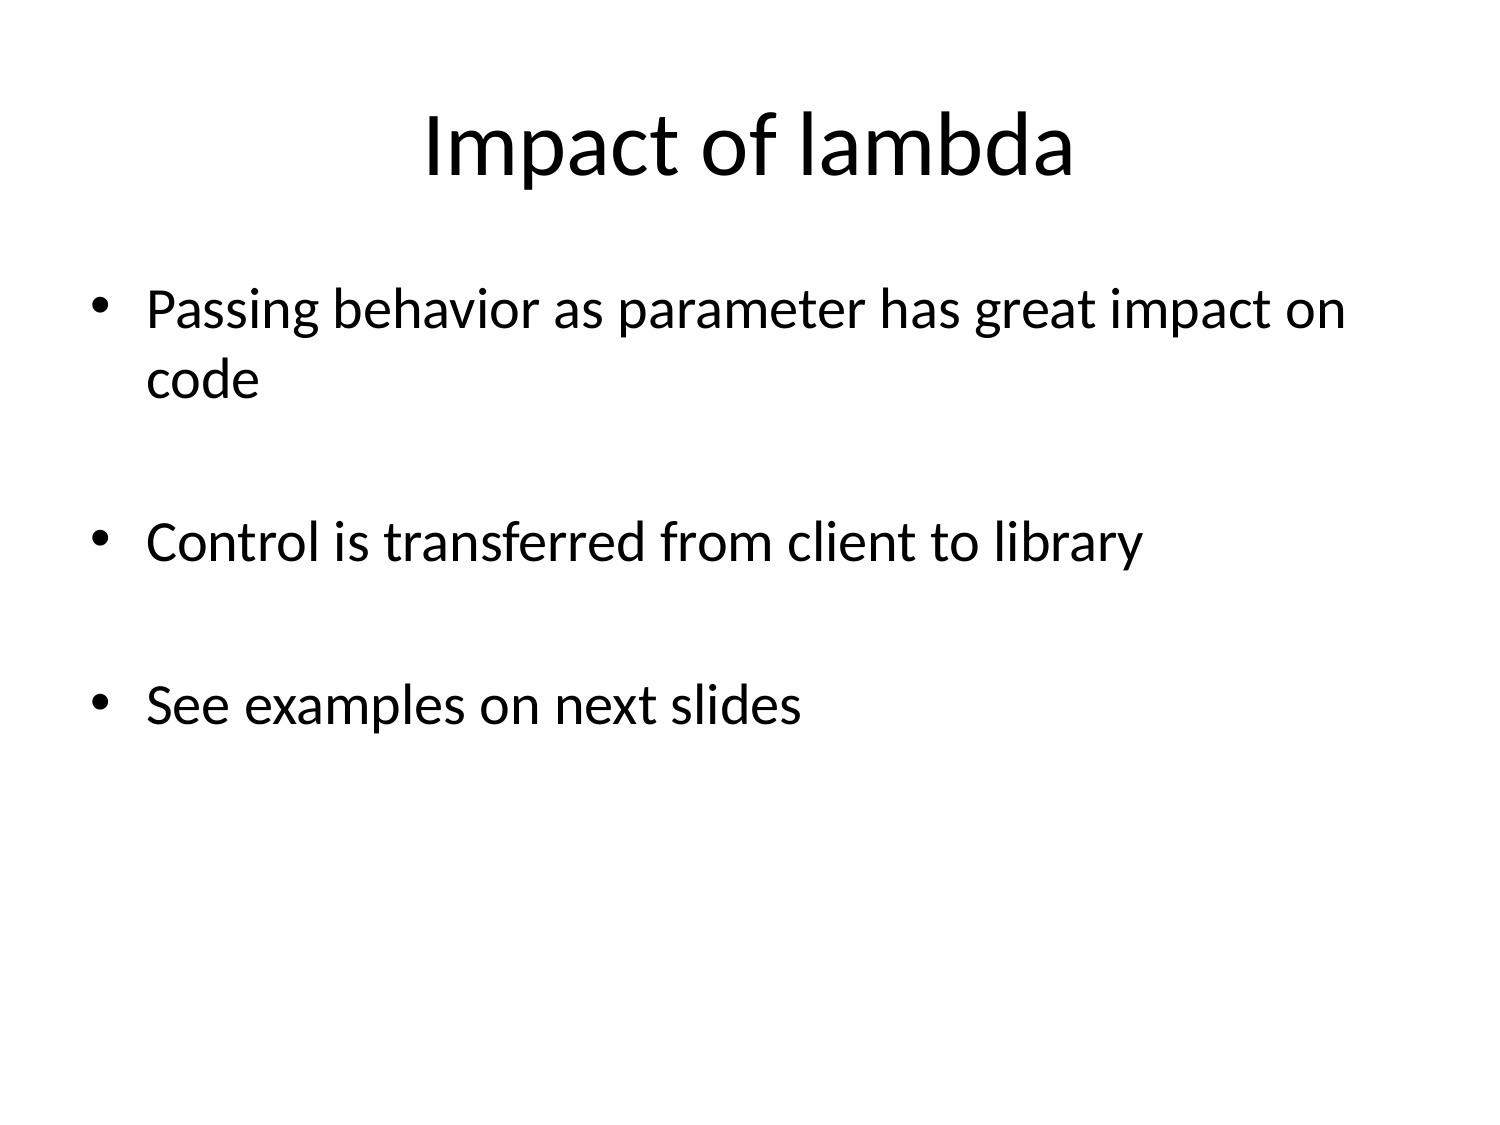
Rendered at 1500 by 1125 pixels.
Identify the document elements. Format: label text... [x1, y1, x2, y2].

list Passing behavior as parameter has great impact on code Control is transferred from client to library See examples on next slides [75, 262, 1425, 1005]
title Impact of lambda [75, 45, 1425, 233]
